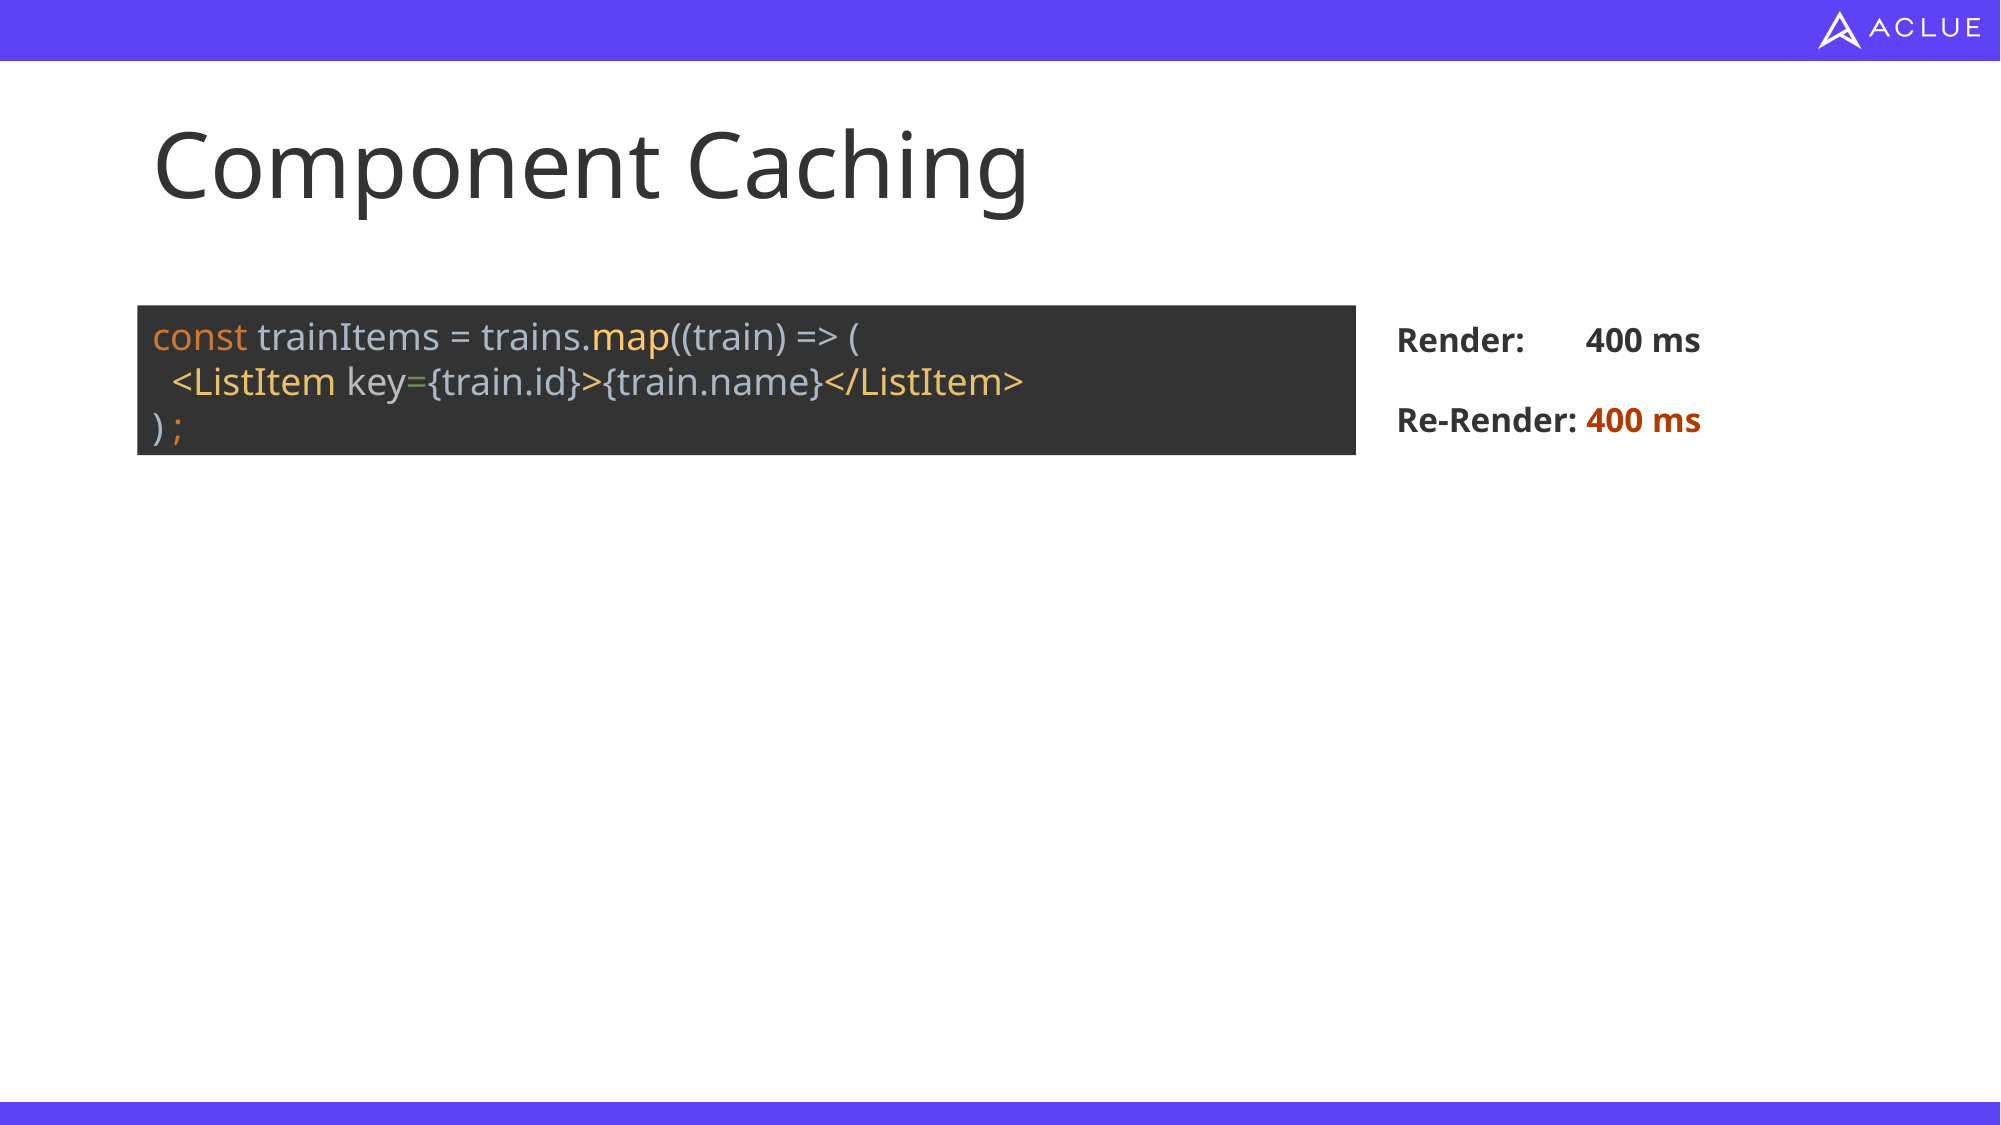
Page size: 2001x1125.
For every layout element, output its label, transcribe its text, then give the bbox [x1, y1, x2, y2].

title Component Caching [137, 59, 1863, 278]
text_box const trainItems = trains.map((train) => ( <ListItem key={train.id}>{train.name}</ListItem> ) ; [137, 305, 1356, 456]
text_box Render: 400 ms [1381, 305, 1796, 378]
text_box Re-Render: 400 ms [1381, 385, 1796, 458]
picture [1818, 11, 1980, 49]
